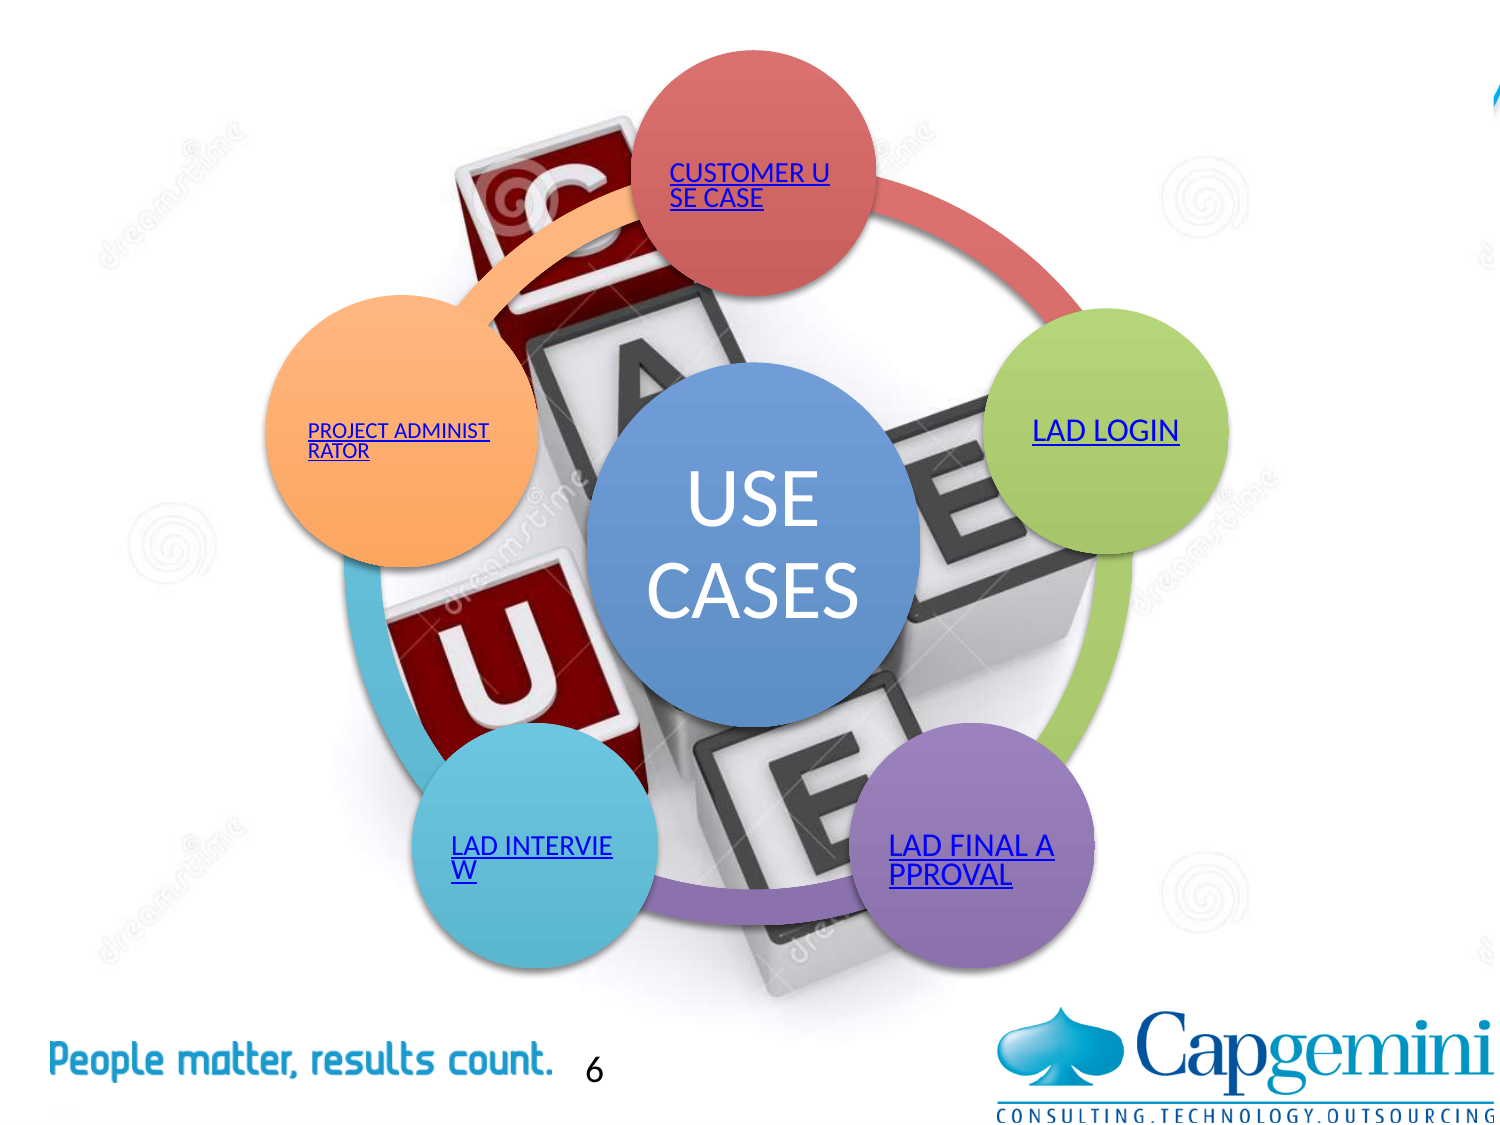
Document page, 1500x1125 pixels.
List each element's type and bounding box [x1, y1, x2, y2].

list [61, 49, 1433, 976]
picture [0, 0, 1495, 1124]
